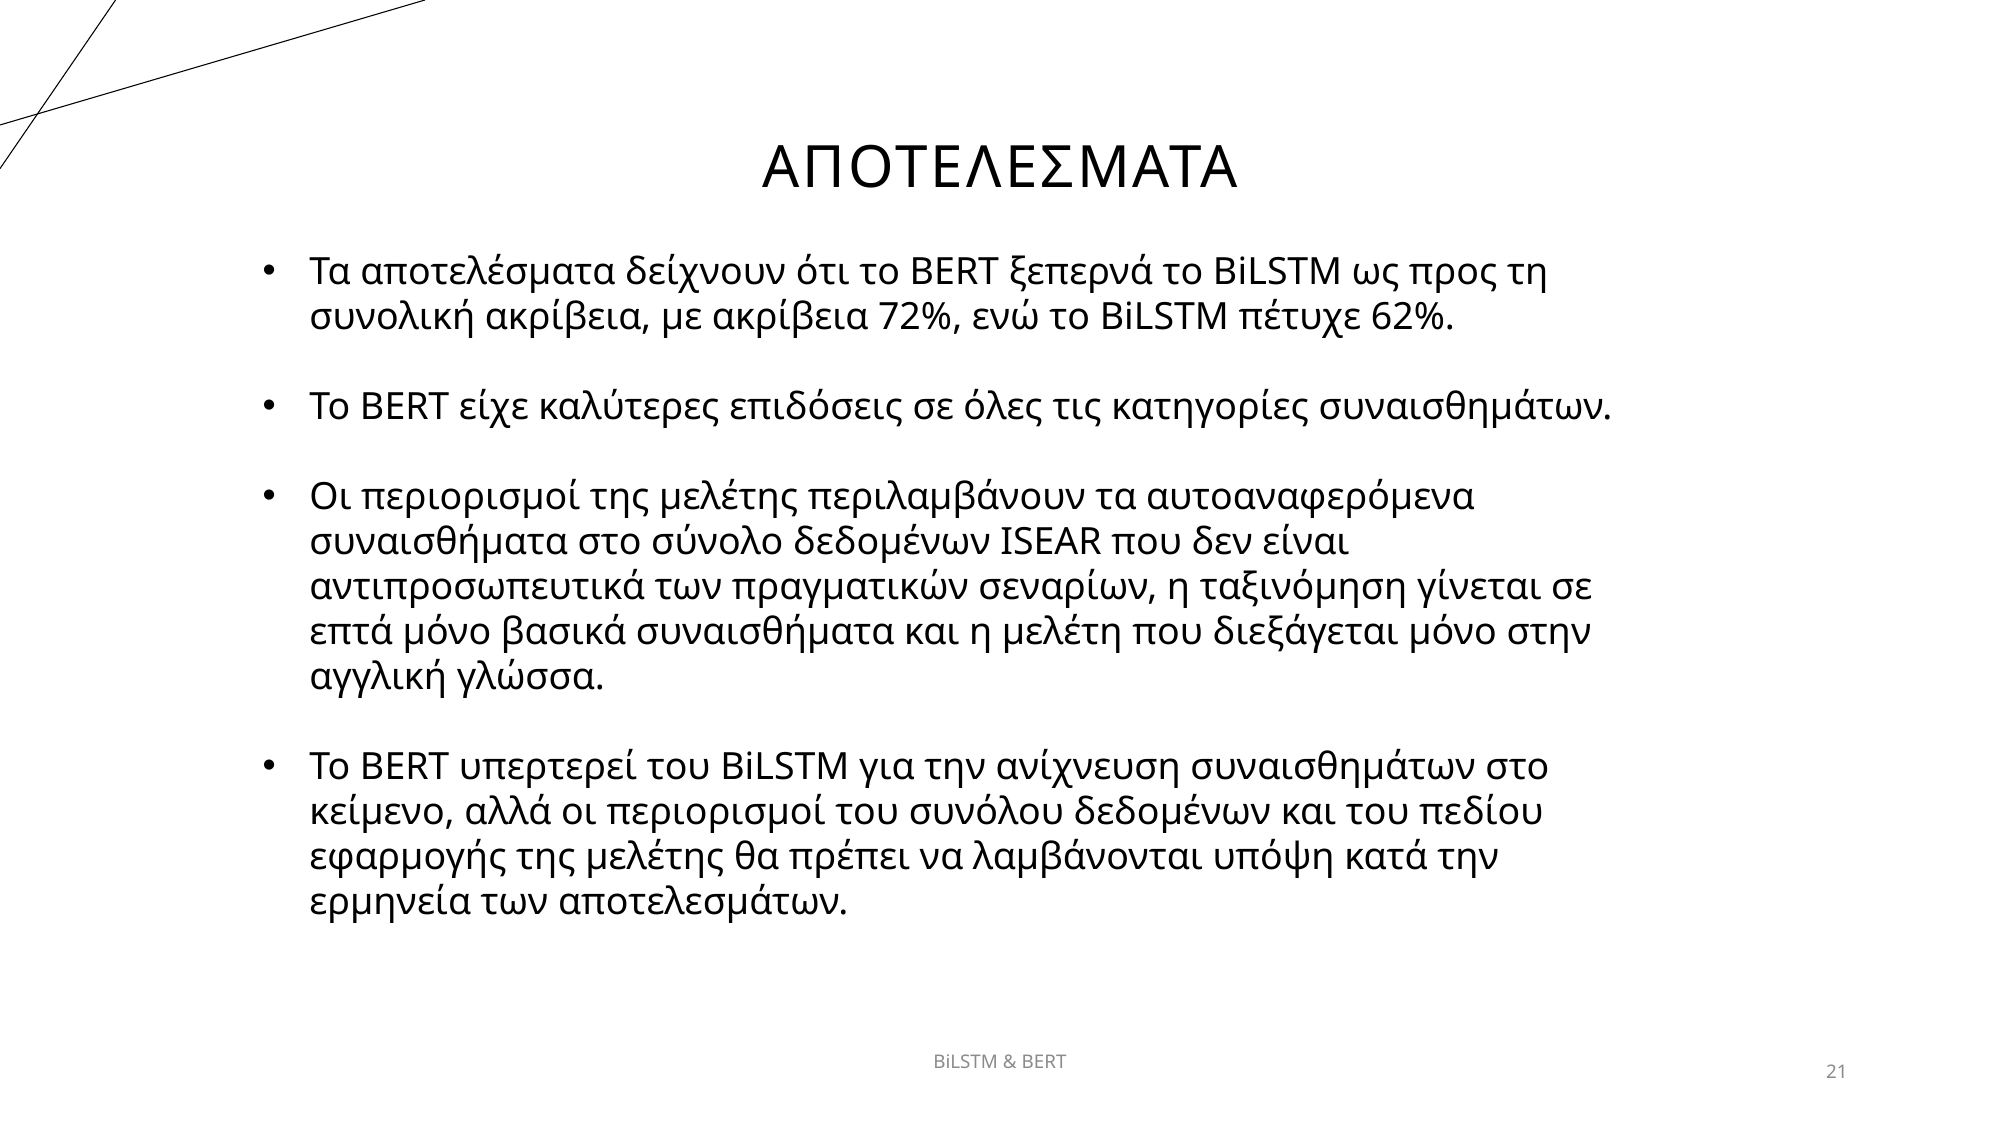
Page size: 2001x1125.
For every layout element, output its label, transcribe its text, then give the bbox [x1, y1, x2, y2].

title ΑΠΟΤΕΛΕΣΜΑΤΑ [137, 59, 1863, 278]
footer BiLSTM & BERT [662, 1042, 1338, 1103]
text_box Τα αποτελέσματα δείχνουν ότι το BERT ξεπερνά το BiLSTM ως προς τη συνολική ακρίβεια, με ακρίβεια 72%, ενώ το BiLSTM πέτυχε 62%. To BERT είχε καλύτερες επιδόσεις σε όλες τις κατηγορίες συναισθημάτων. Οι περιορισμοί της μελέτης περιλαμβάνουν τα αυτοαναφερόμενα συναισθήματα στο σύνολο δεδομένων ISEAR που δεν είναι αντιπροσωπευτικά των πραγματικών σεναρίων, η ταξινόμηση γίνεται σε επτά μόνο βασικά συναισθήματα και η μελέτη που διεξάγεται μόνο στην αγγλική γλώσσα. Το BERT υπερτερεί του BiLSTM για την ανίχνευση συναισθημάτων στο κείμενο, αλλά οι περιορισμοί του συνόλου δεδομένων και του πεδίου εφαρμογής της μελέτης θα πρέπει να λαμβάνονται υπόψη κατά την ερμηνεία των αποτελεσμάτων. [247, 239, 1674, 930]
slide_number 21 [1412, 1042, 1863, 1103]
